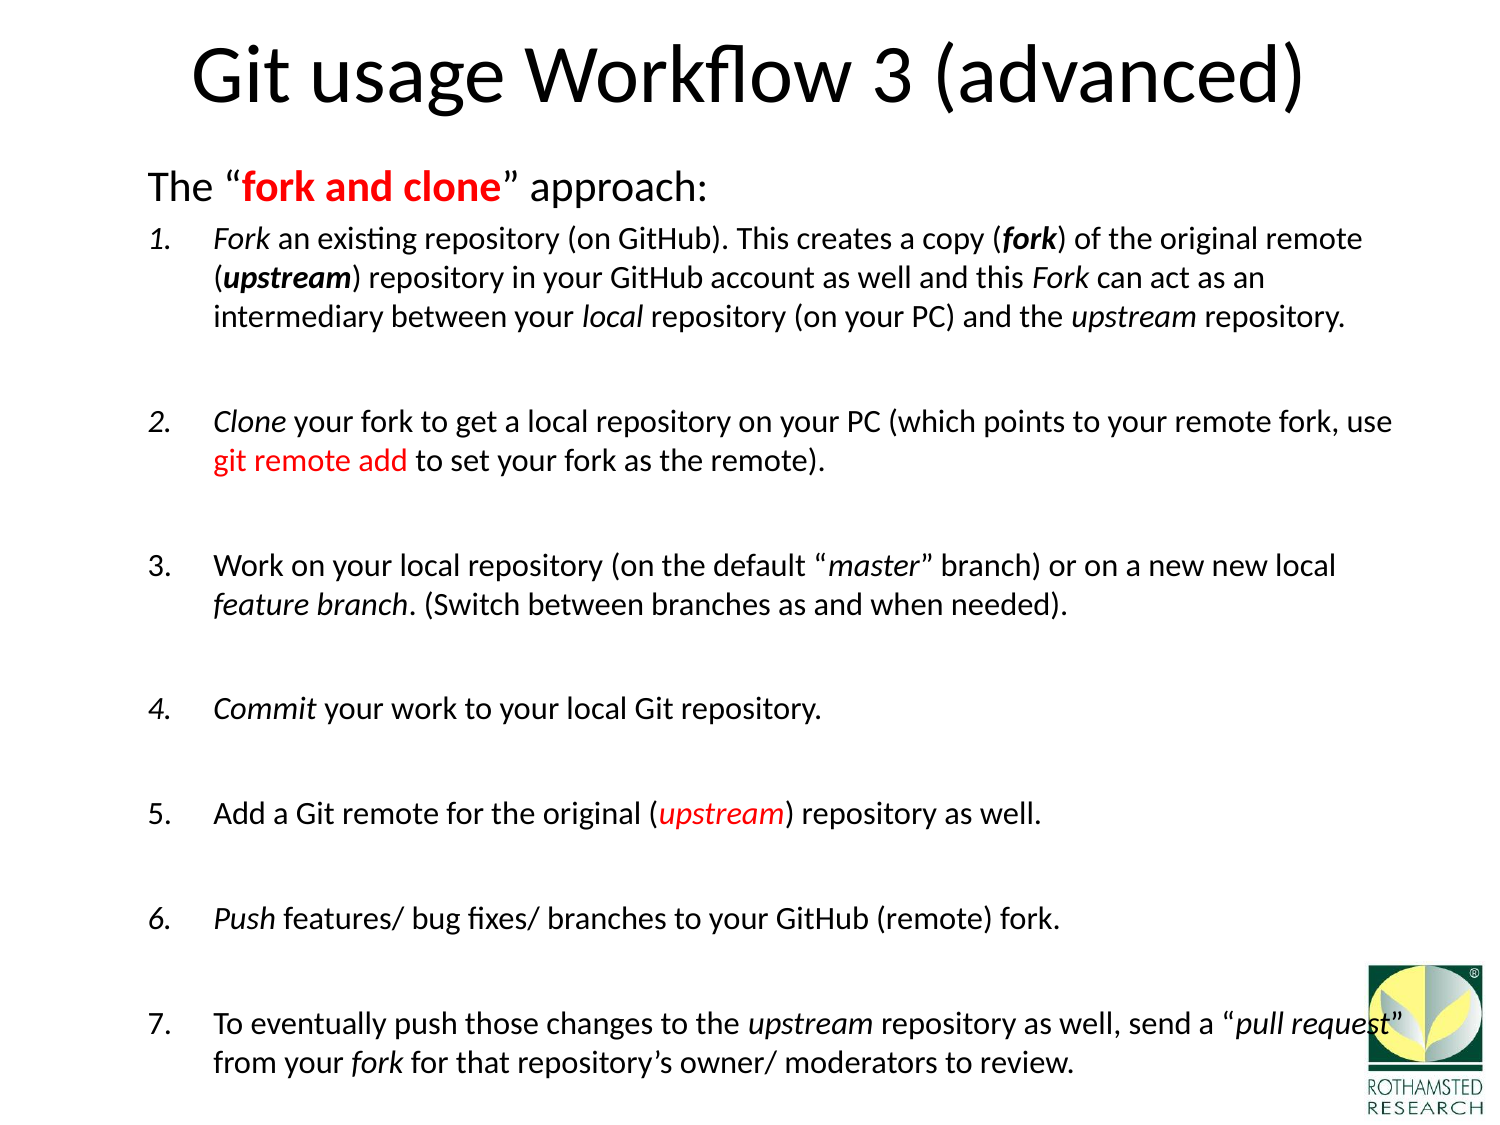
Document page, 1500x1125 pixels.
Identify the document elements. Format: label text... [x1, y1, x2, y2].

picture [1364, 961, 1486, 1124]
list The “fork and clone” approach: Fork an existing repository (on GitHub). This creates a copy (fork) of the original remote (upstream) repository in your GitHub account as well and this Fork can act as an intermediary between your local repository (on your PC) and the upstream repository. Clone your fork to get a local repository on your PC (which points to your remote fork, use git remote add to set your fork as the remote). Work on your local repository (on the default “master” branch) or on a new new local feature branch. (Switch between branches as and when needed). Commit your work to your local Git repository. Add a Git remote for the original (upstream) repository as well. Push features/ bug fixes/ branches to your GitHub (remote) fork. To eventually push those changes to the upstream repository as well, send a “pull request” from your fork for that repository’s owner/ moderators to review. [75, 149, 1425, 1100]
title Git usage Workflow 3 (advanced) [75, 24, 1425, 113]
